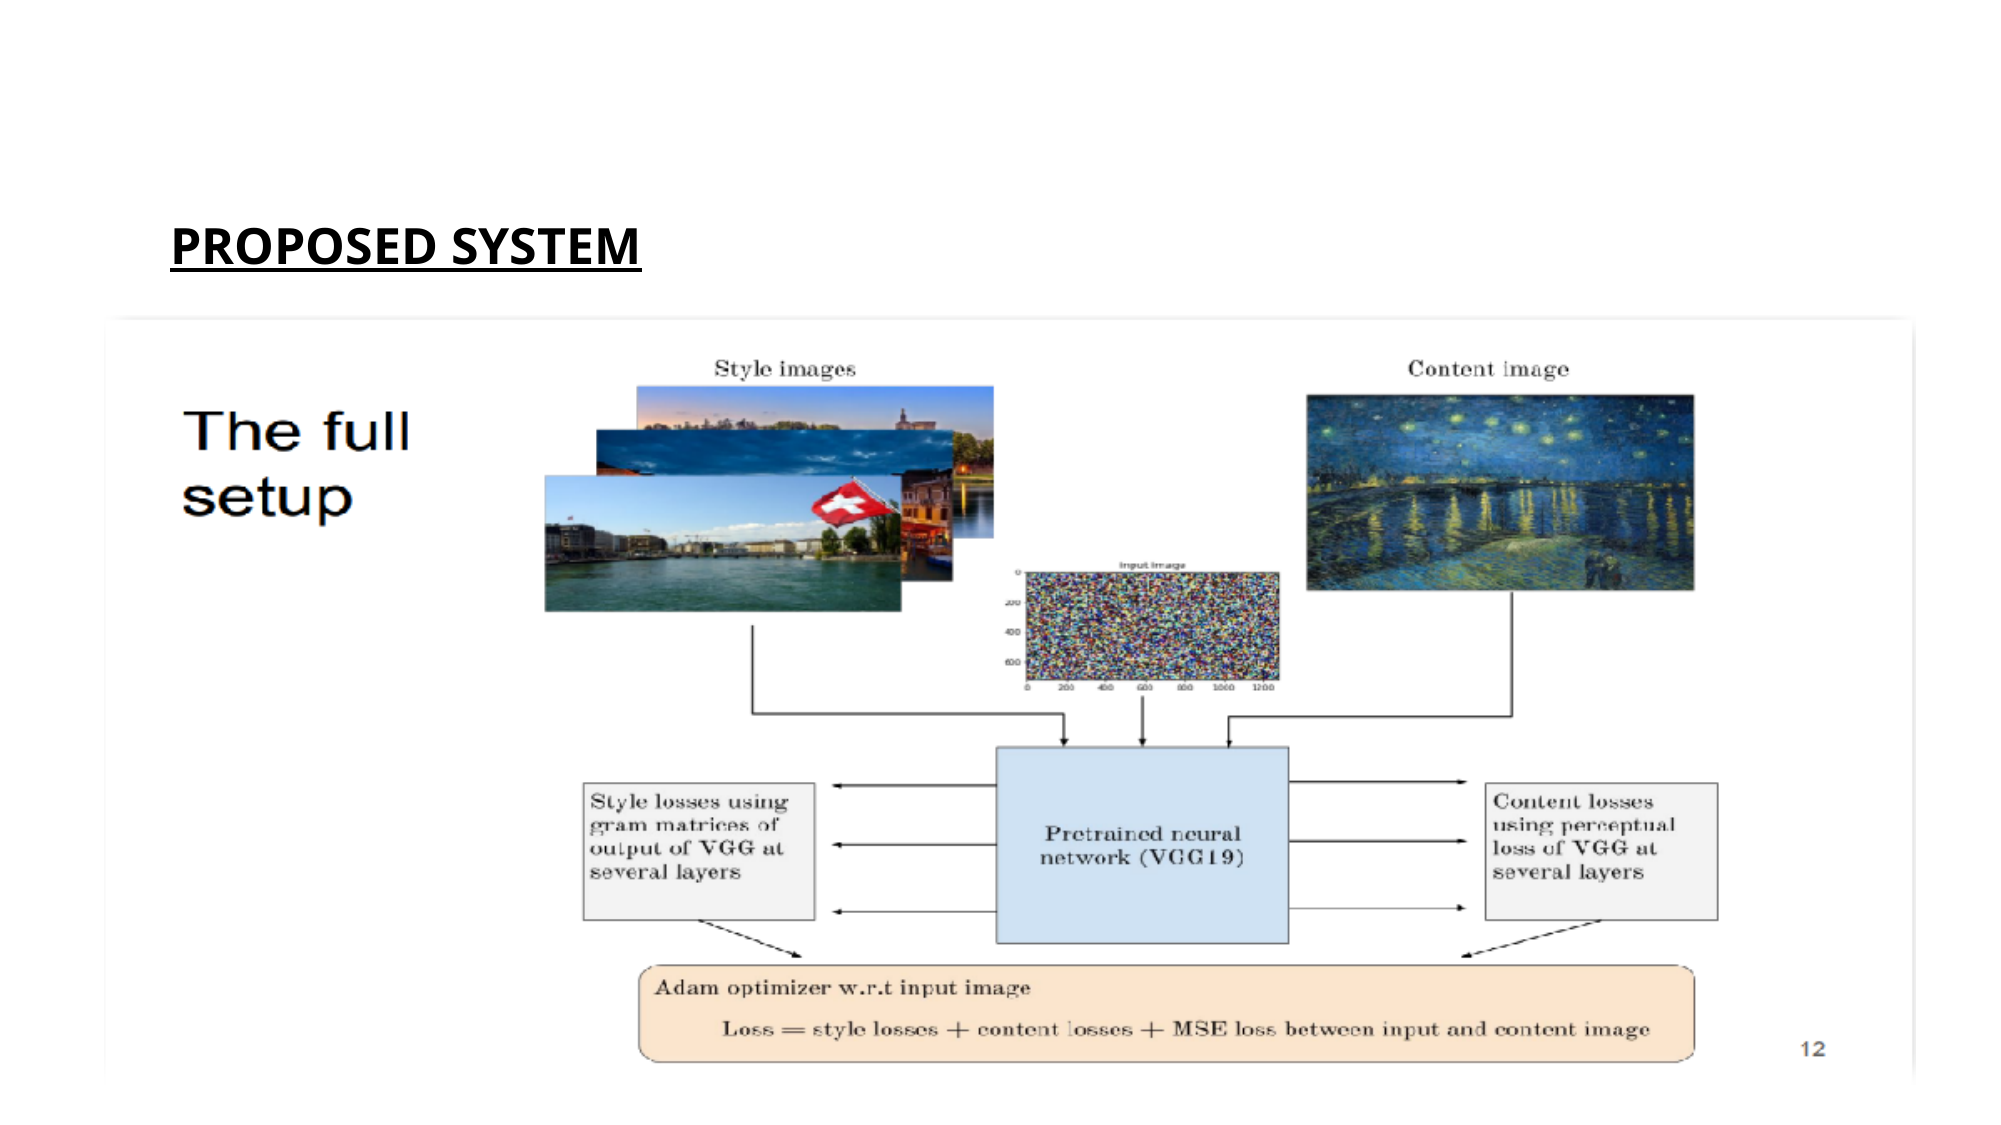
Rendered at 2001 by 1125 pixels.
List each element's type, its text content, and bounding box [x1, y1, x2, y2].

picture [104, 315, 1916, 1085]
text_box PROPOSED SYSTEM [155, 206, 954, 282]
